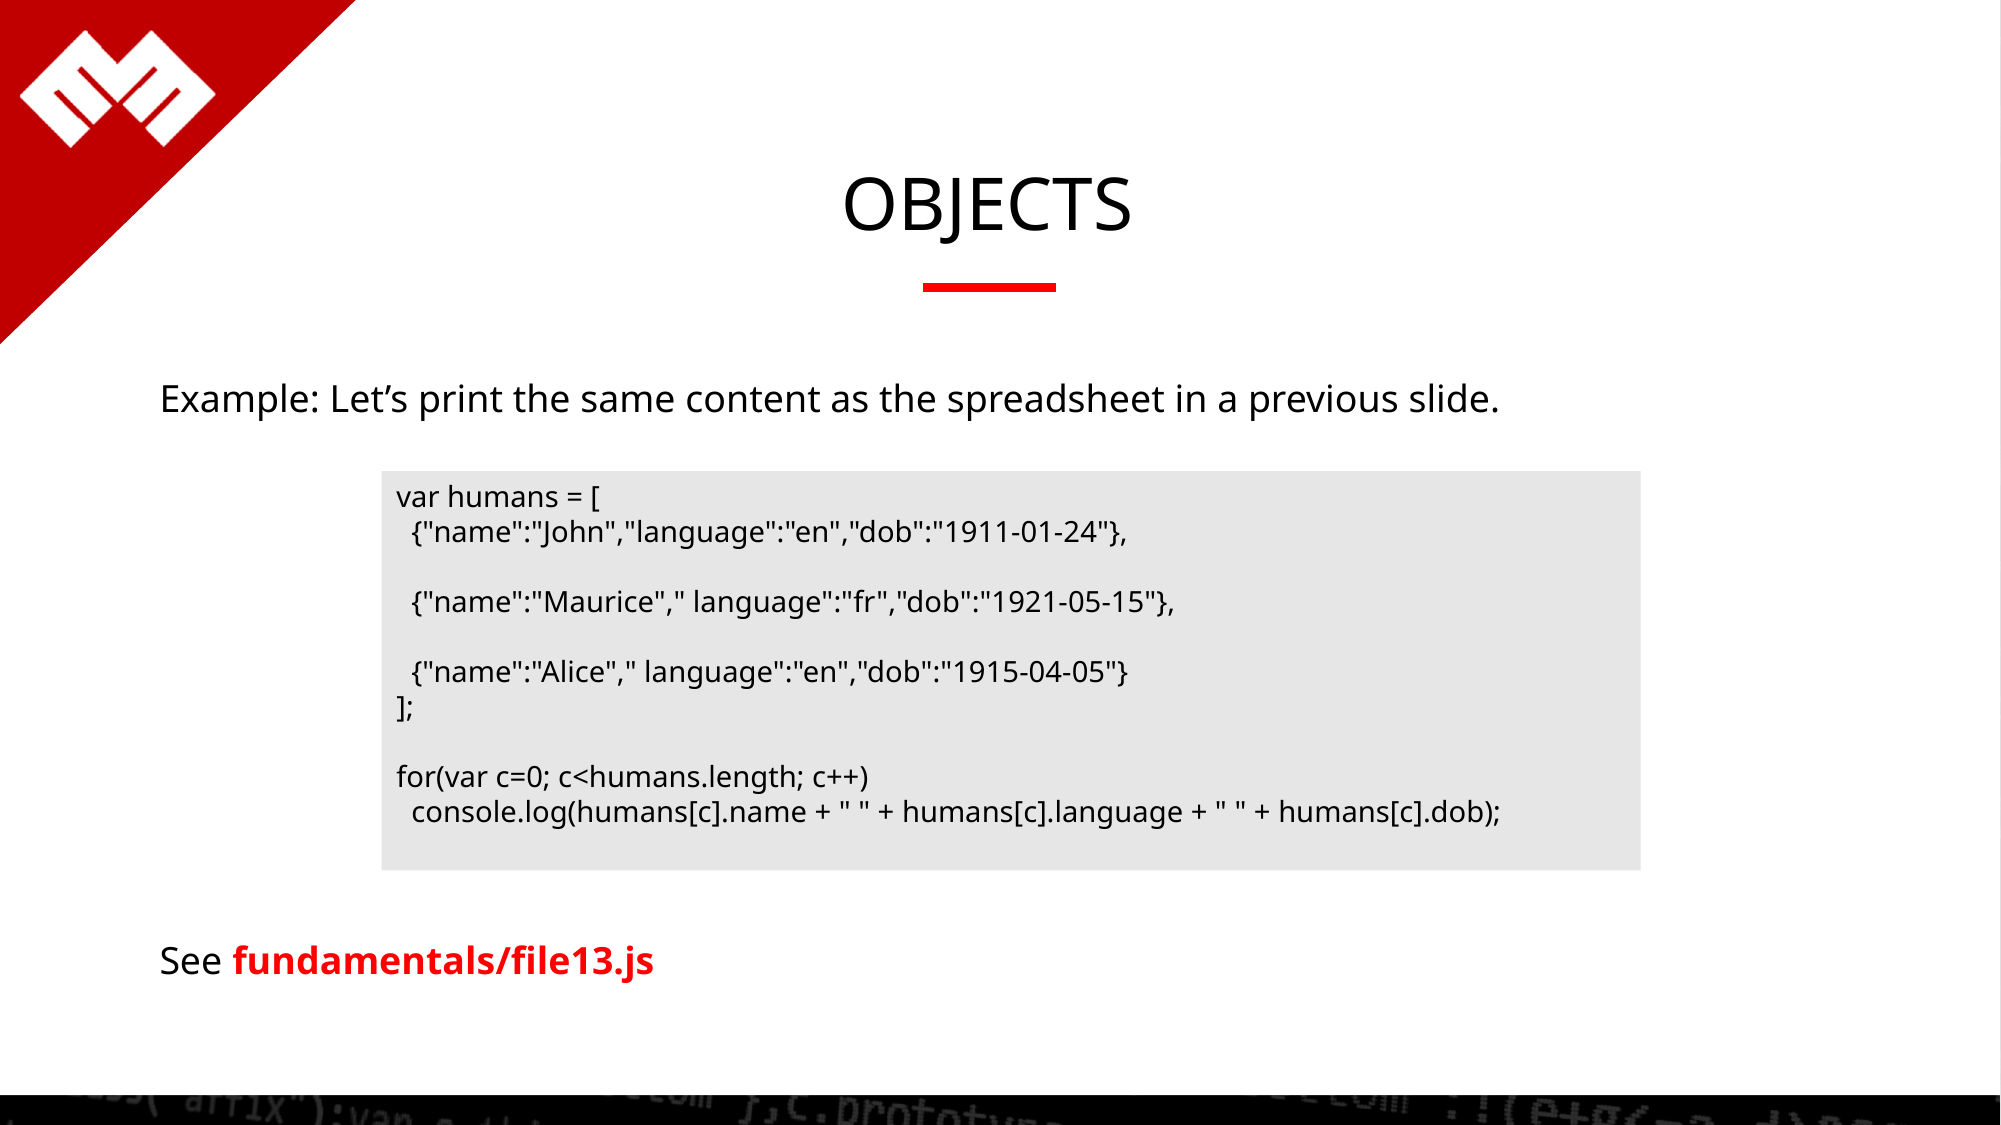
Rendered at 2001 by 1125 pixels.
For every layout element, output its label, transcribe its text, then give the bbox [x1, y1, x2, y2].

text_box var humans = [ {"name":"John","language":"en","dob":"1911-01-24"}, {"name":"Maurice"," language":"fr","dob":"1921-05-15"}, {"name":"Alice"," language":"en","dob":"1915-04-05"} ]; for(var c=0; c<humans.length; c++) console.log(humans[c].name + " " + humans[c].language + " " + humans[c].dob); [381, 471, 1641, 871]
picture [12, 29, 221, 152]
text_box Example: Let’s print the same content as the spreadsheet in a previous slide. [144, 367, 1780, 428]
text_box OBJECTS [287, 149, 1689, 253]
picture [0, 0, 2001, 1125]
text_box [923, 283, 1056, 292]
text_box See fundamentals/file13.js [144, 929, 1254, 990]
